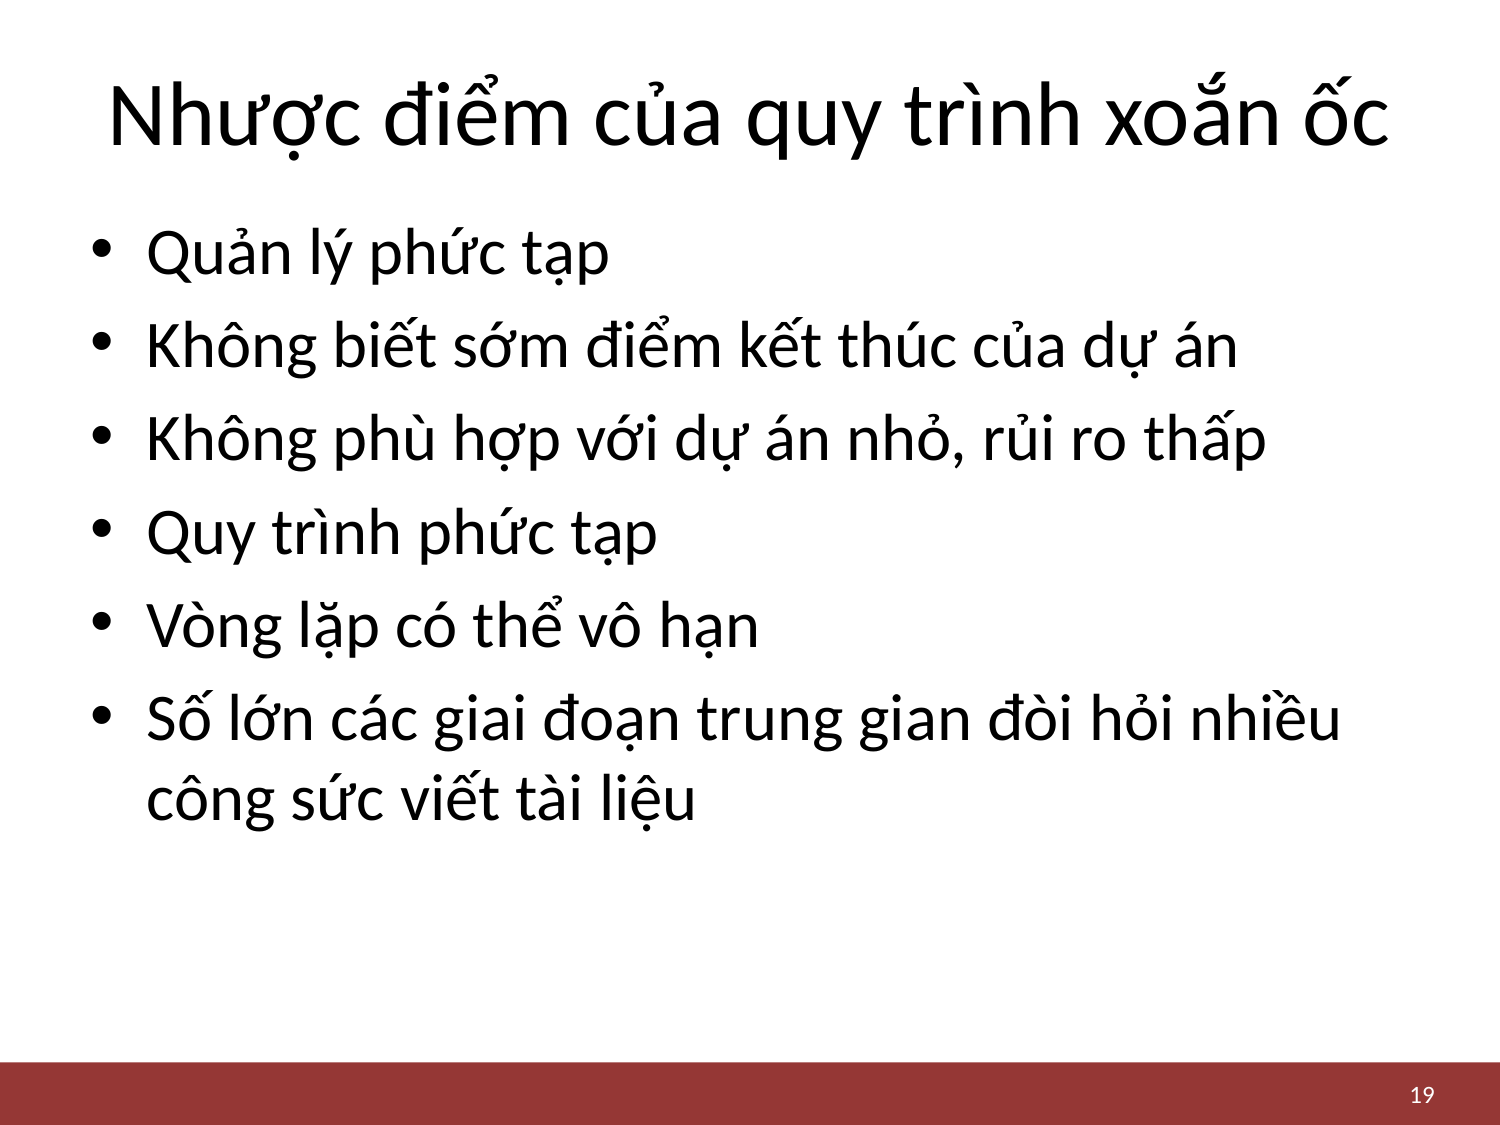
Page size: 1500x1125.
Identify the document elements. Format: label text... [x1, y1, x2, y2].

title Nhược điểm của quy trình xoắn ốc [75, 37, 1425, 180]
list Quản lý phức tạp Không biết sớm điểm kết thúc của dự án Không phù hợp với dự án nhỏ, rủi ro thấp Quy trình phức tạp Vòng lặp có thể vô hạn Số lớn các giai đoạn trung gian đòi hỏi nhiều công sức viết tài liệu [75, 200, 1425, 1038]
